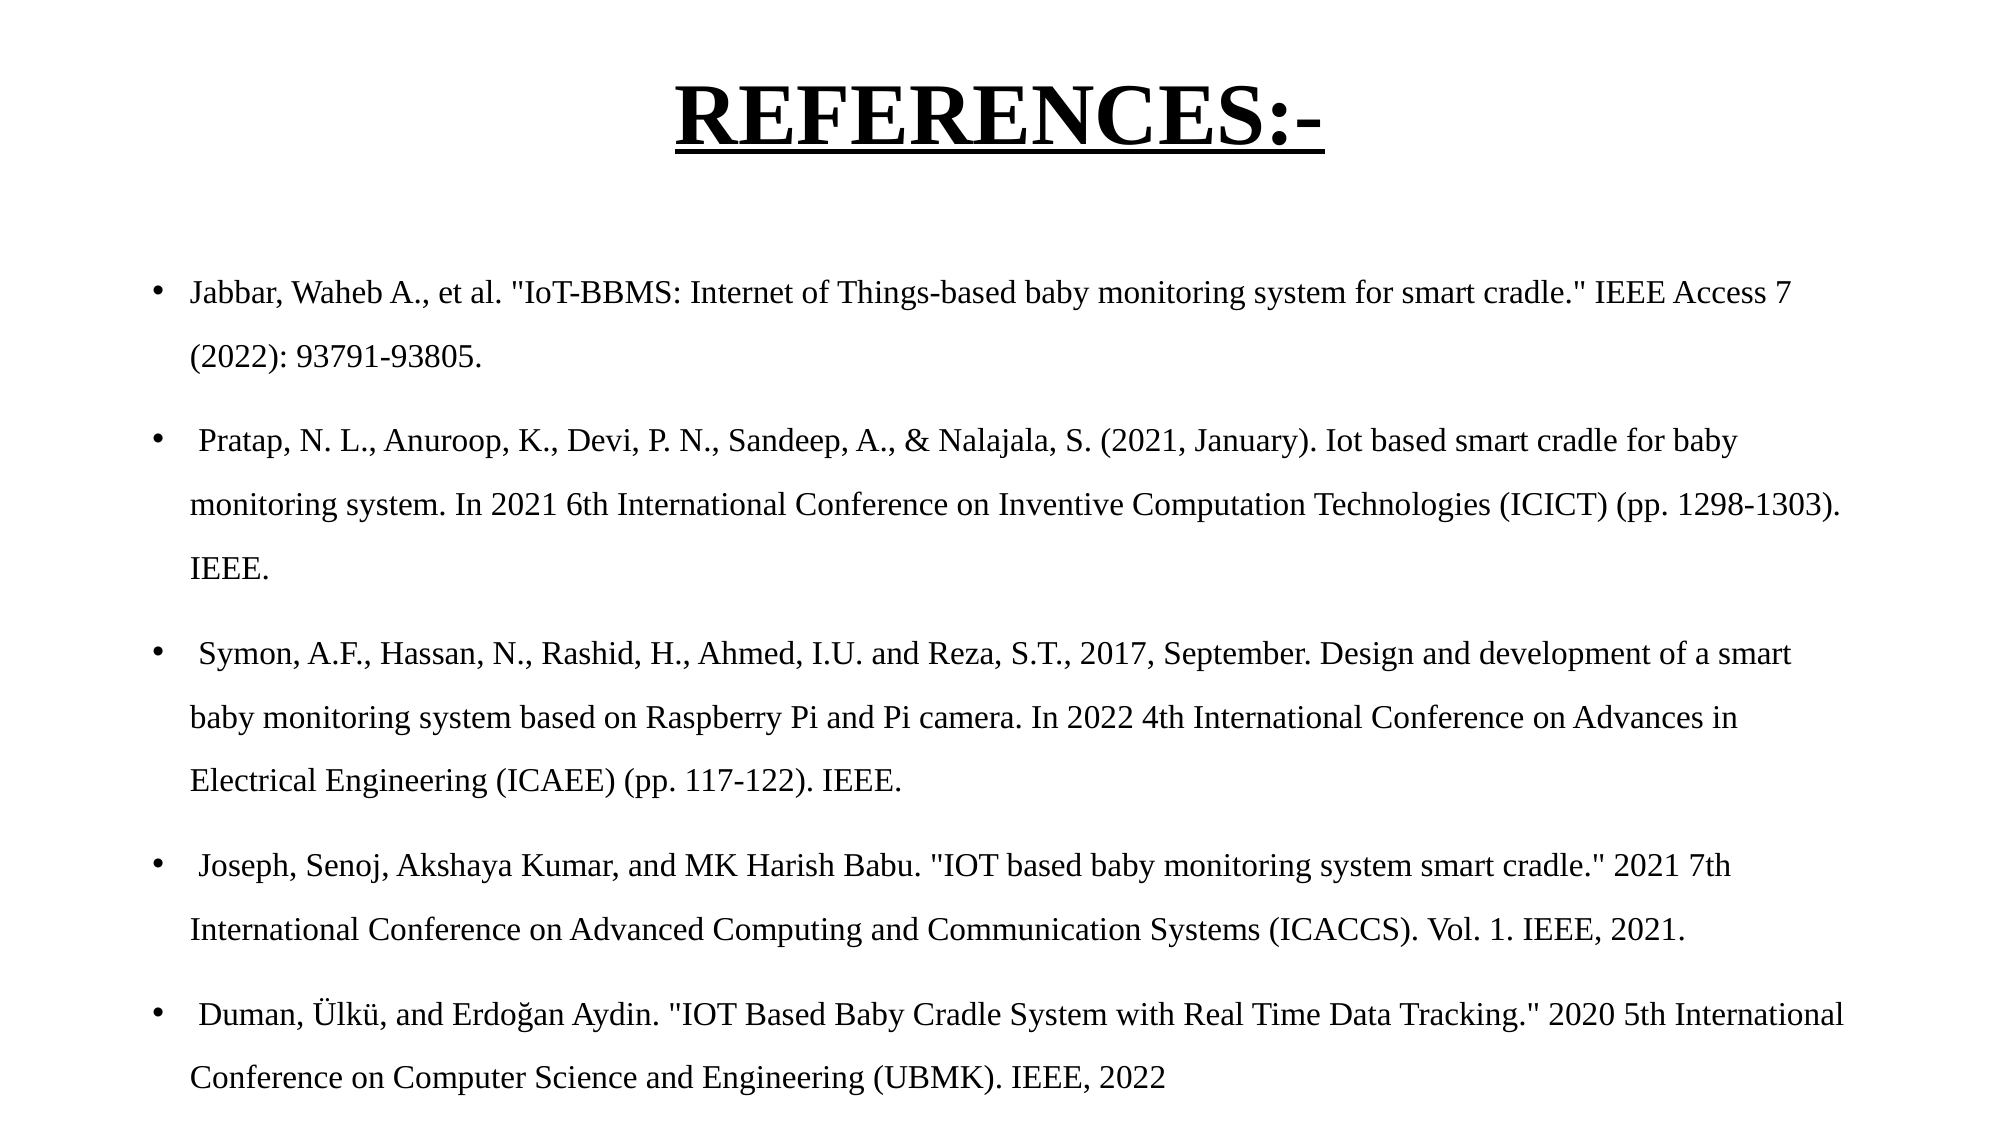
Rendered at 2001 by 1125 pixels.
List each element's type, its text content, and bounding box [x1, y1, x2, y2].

title REFERENCES:- [137, 59, 1863, 238]
list Jabbar, Waheb A., et al. "IoT-BBMS: Internet of Things-based baby monitoring system for smart cradle." IEEE Access 7 (2022): 93791-93805. Pratap, N. L., Anuroop, K., Devi, P. N., Sandeep, A., & Nalajala, S. (2021, January). Iot based smart cradle for baby monitoring system. In 2021 6th International Conference on Inventive Computation Technologies (ICICT) (pp. 1298-1303). IEEE. Symon, A.F., Hassan, N., Rashid, H., Ahmed, I.U. and Reza, S.T., 2017, September. Design and development of a smart baby monitoring system based on Raspberry Pi and Pi camera. In 2022 4th International Conference on Advances in Electrical Engineering (ICAEE) (pp. 117-122). IEEE. Joseph, Senoj, Akshaya Kumar, and MK Harish Babu. "IOT based baby monitoring system smart cradle." 2021 7th International Conference on Advanced Computing and Communication Systems (ICACCS). Vol. 1. IEEE, 2021. Duman, Ülkü, and Erdoğan Aydin. "IOT Based Baby Cradle System with Real Time Data Tracking." 2020 5th International Conference on Computer Science and Engineering (UBMK). IEEE, 2022 [137, 238, 1863, 1014]
